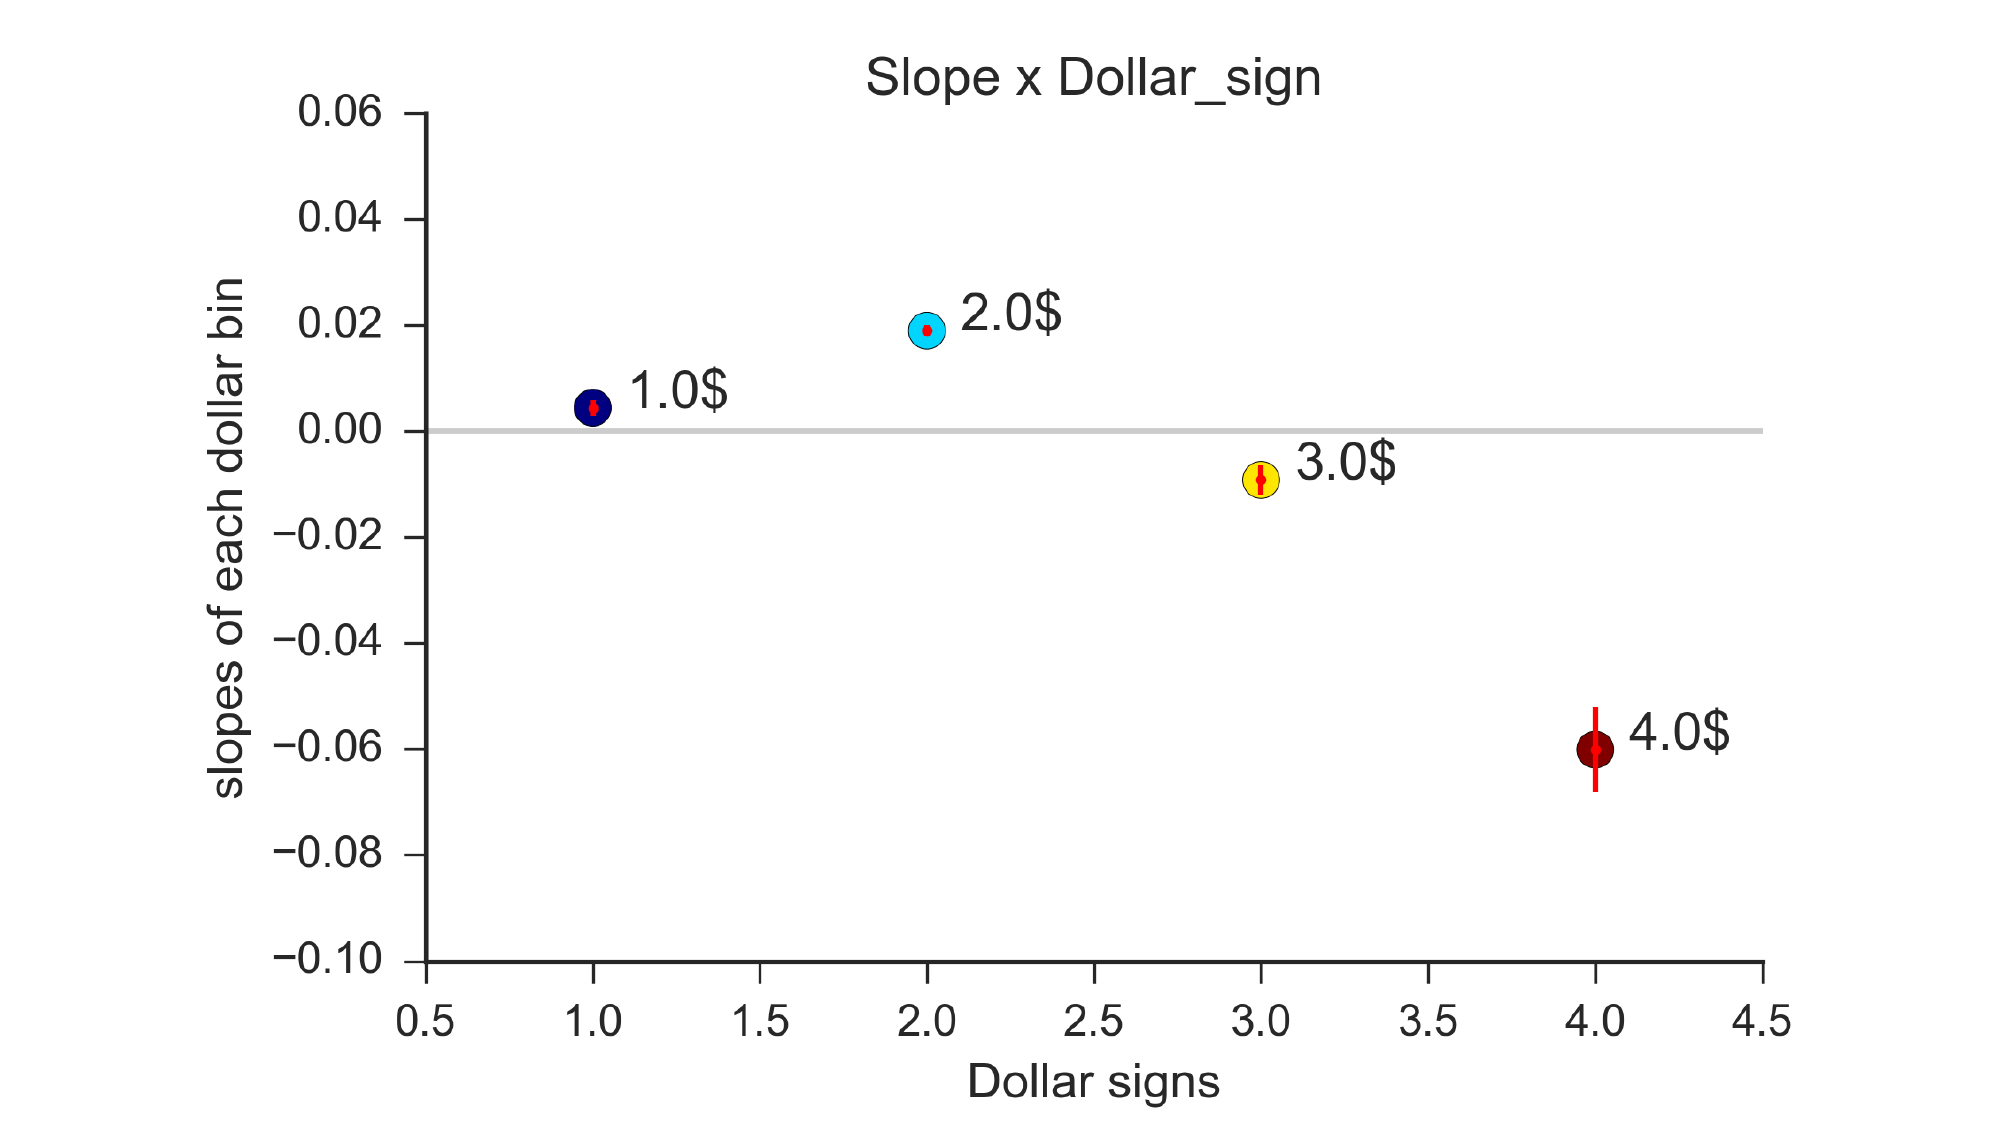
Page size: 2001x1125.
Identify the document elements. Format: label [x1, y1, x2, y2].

picture [149, 0, 1850, 1125]
